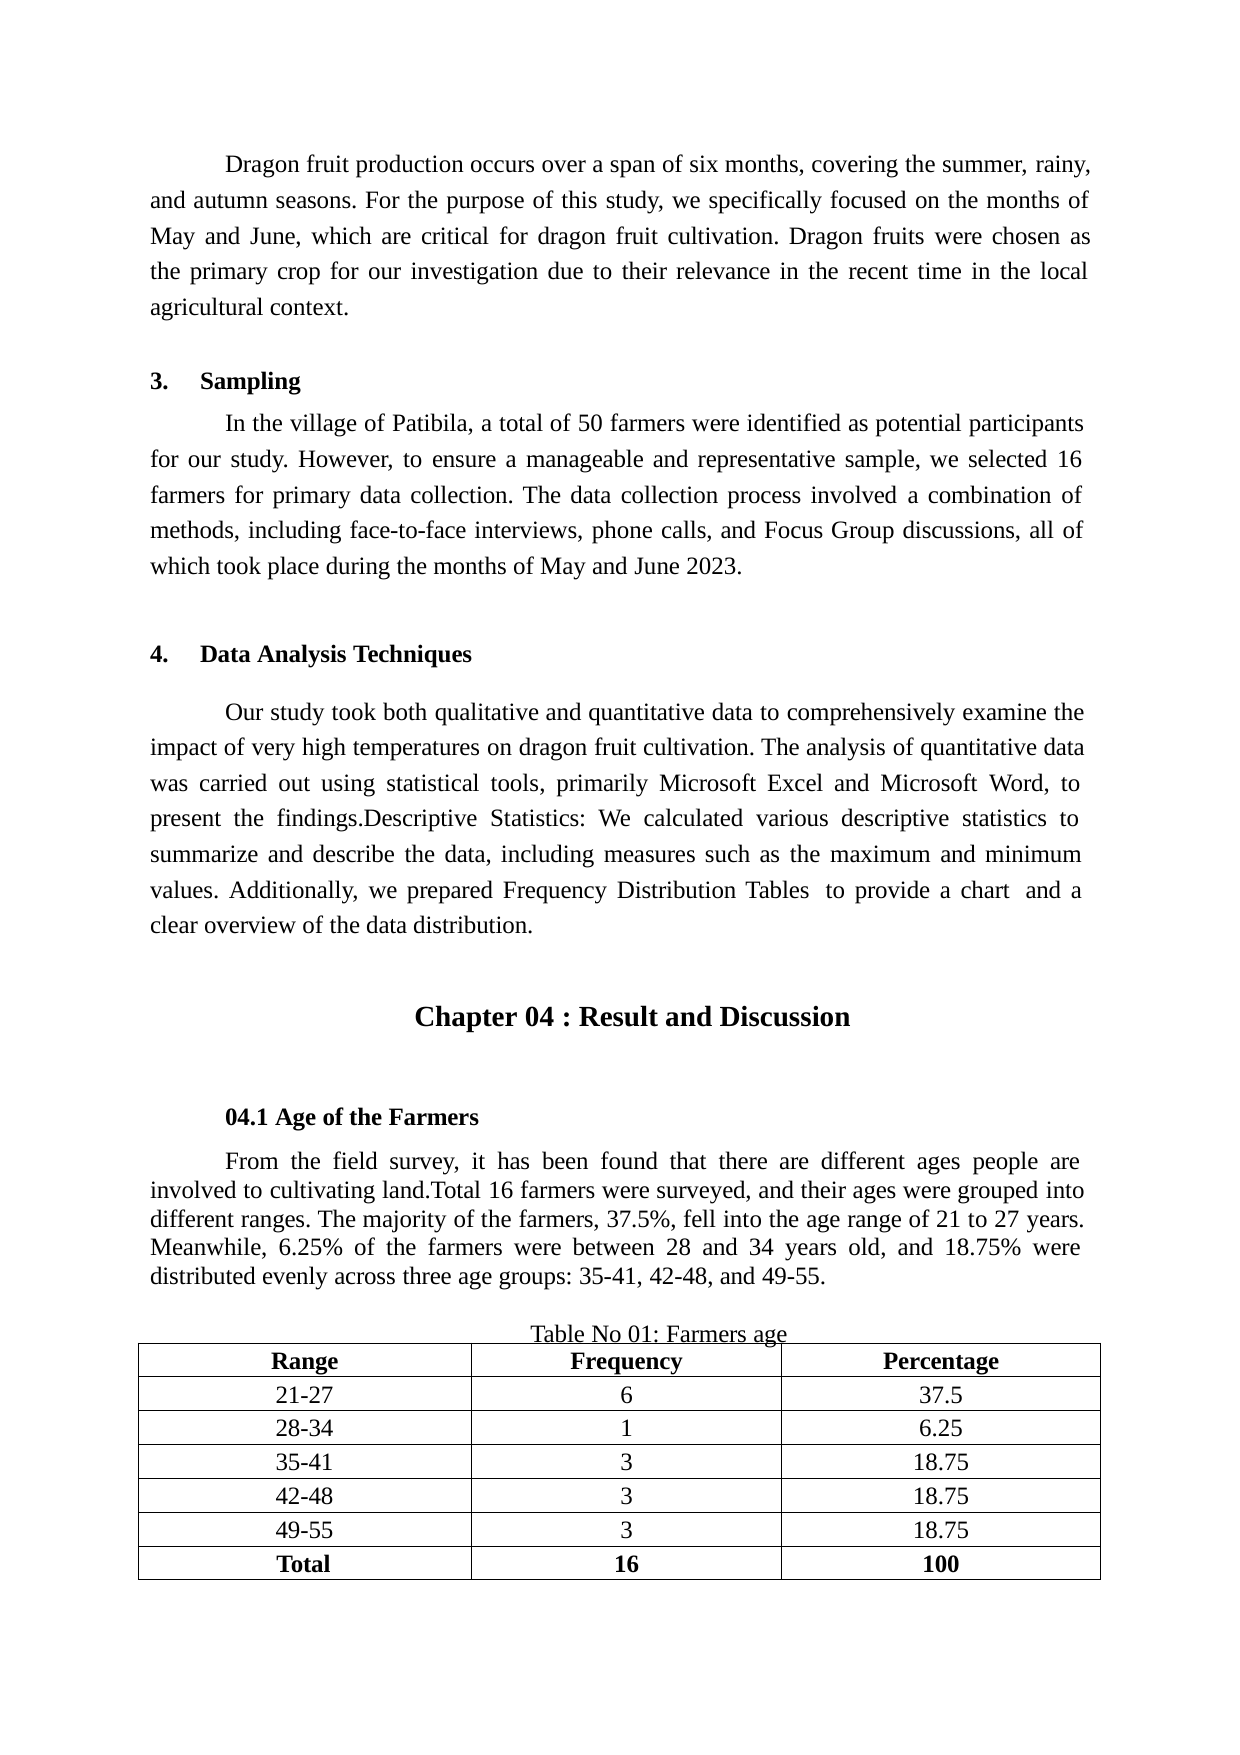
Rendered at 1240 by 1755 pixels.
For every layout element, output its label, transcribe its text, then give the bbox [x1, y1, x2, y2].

table_cell 28-34 [139, 1411, 471, 1444]
table_cell 6.25 [782, 1411, 1100, 1444]
table_header Percentage [782, 1344, 1100, 1376]
table_cell 35-41 [139, 1445, 471, 1478]
table_header Range [139, 1344, 471, 1376]
table_cell 3 [472, 1445, 781, 1478]
table_cell 18.75 [782, 1445, 1100, 1478]
text_box Dragon fruit production occurs over a span of six months, covering the summer, rainy, and autumn seasons. For the purpose of this study, we specifically focused on the months of May and June, which are critical for dragon fruit cultivation. Dragon fruits were chosen as the primary crop for our investigation due to their relevance in the recent time in the local agricultural context. Sampling In the village of Patibila, a total of 50 farmers were identified as potential participants for our study. However, to ensure a manageable and representative sample, we selected 16 farmers for primary data collection. The data collection process involved a combination of methods, including face-to-face interviews, phone calls, and Focus Group discussions, all of which took place during the months of May and June 2023. Data Analysis Techniques Our study took both qualitative and quantitative data to comprehensively examine the impact of very high temperatures on dragon fruit cultivation. The analysis of quantitative data was carried out using statistical tools, primarily Microsoft Excel and Microsoft Word, to present the findings.Descriptive Statistics: We calculated various descriptive statistics to summarize and describe the data, including measures such as the maximum and minimum values. Additionally, we prepared Frequency Distribution Tables to provide a chart and a clear overview of the data distribution. Chapter 04 : Result and Discussion 04.1 Age of the Farmers From the field survey, it has been found that there are different ages people are involved to cultivating land.Total 16 farmers were surveyed, and their ages were grouped into different ranges. The majority of the farmers, 37.5%, fell into the age range of 21 to 27 years. Meanwhile, 6.25% of the farmers were between 28 and 34 years old, and 18.75% were distributed evenly across three age groups: 35-41, 42-48, and 49-55. Table No 01: Farmers age [147, 140, 1099, 1343]
table_cell 3 [472, 1479, 781, 1512]
table_cell 49-55 [139, 1513, 471, 1546]
table_header Frequency [472, 1344, 781, 1376]
table_cell 18.75 [782, 1479, 1100, 1512]
table_cell 37.5 [782, 1377, 1100, 1410]
table_cell 16 [472, 1547, 781, 1579]
table_cell 18.75 [782, 1513, 1100, 1546]
table_cell 42-48 [139, 1479, 471, 1512]
table_cell 6 [472, 1377, 781, 1410]
table_cell Total [139, 1547, 471, 1579]
table_cell 1 [472, 1411, 781, 1444]
table_cell 100 [782, 1547, 1100, 1579]
table_cell 21-27 [139, 1377, 471, 1410]
table_cell 3 [472, 1513, 781, 1546]
